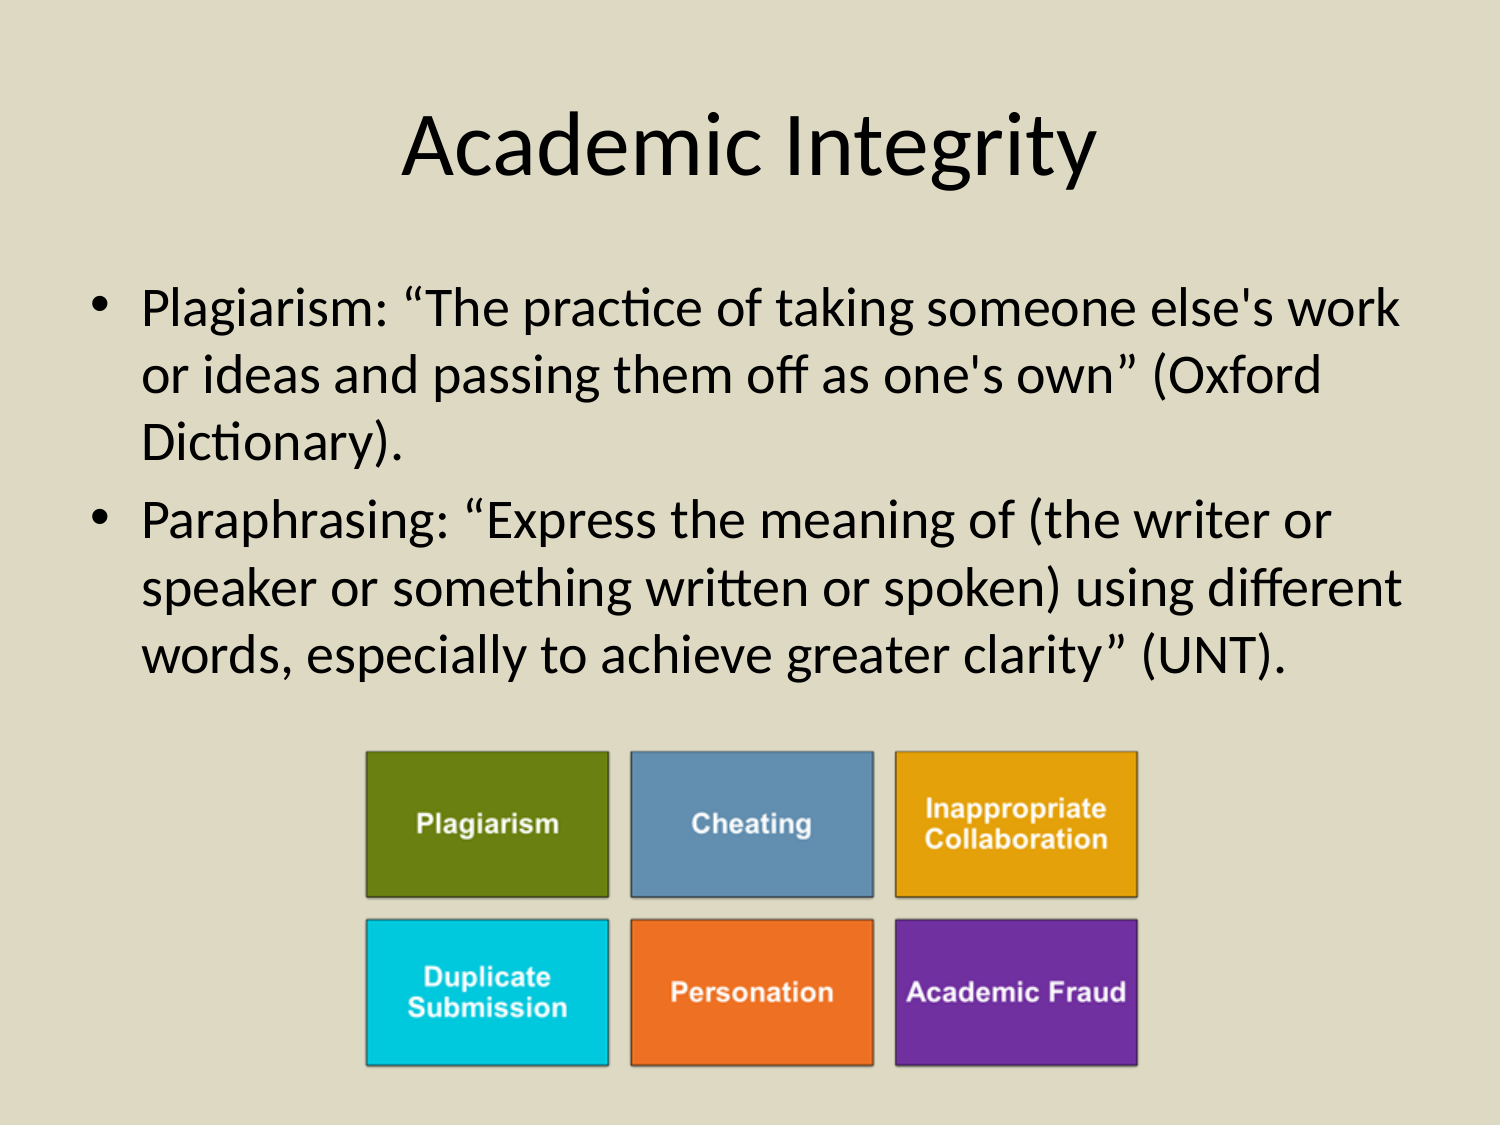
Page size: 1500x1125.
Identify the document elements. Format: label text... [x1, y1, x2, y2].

title Academic Integrity [75, 45, 1425, 233]
picture [362, 749, 1144, 1072]
list Plagiarism: “The practice of taking someone else's work or ideas and passing them off as one's own” (Oxford Dictionary). Paraphrasing: “Express the meaning of (the writer or speaker or something written or spoken) using different words, especially to achieve greater clarity” (UNT). [75, 262, 1425, 763]
